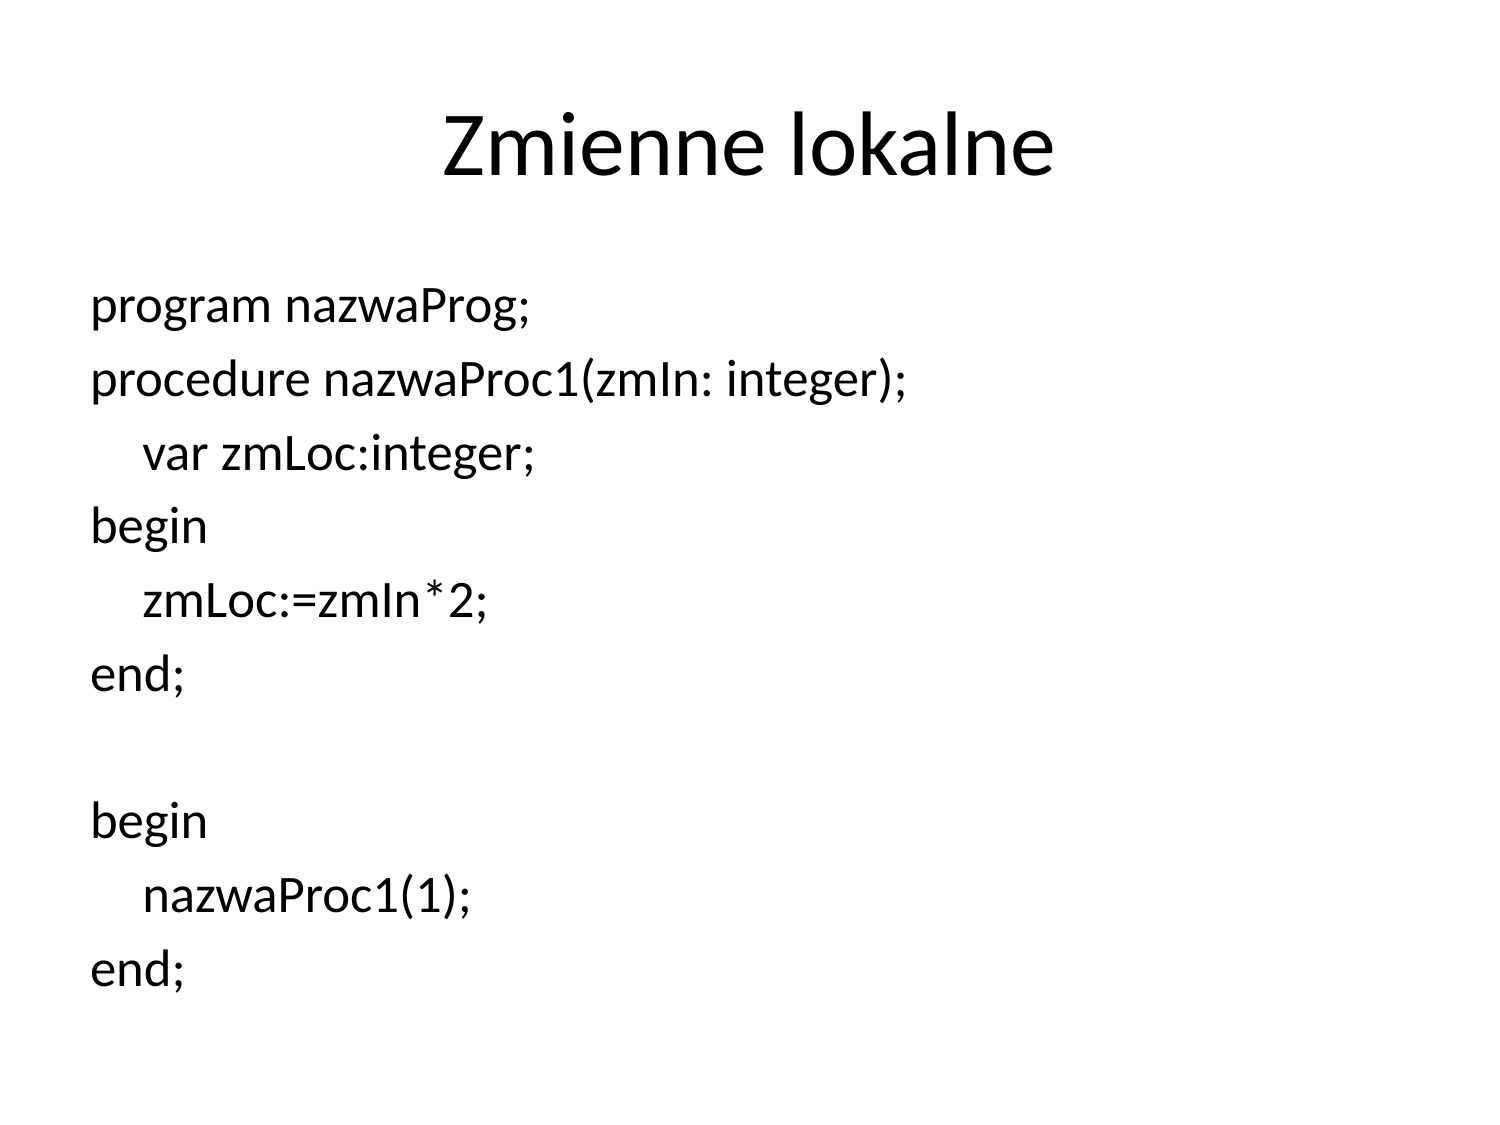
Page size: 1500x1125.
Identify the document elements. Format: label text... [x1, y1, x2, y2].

title Zmienne lokalne [75, 45, 1425, 233]
list program nazwaProg; procedure nazwaProc1(zmIn: integer); var zmLoc:integer; begin zmLoc:=zmIn*2; end; begin nazwaProc1(1); end; [75, 262, 1425, 1005]
